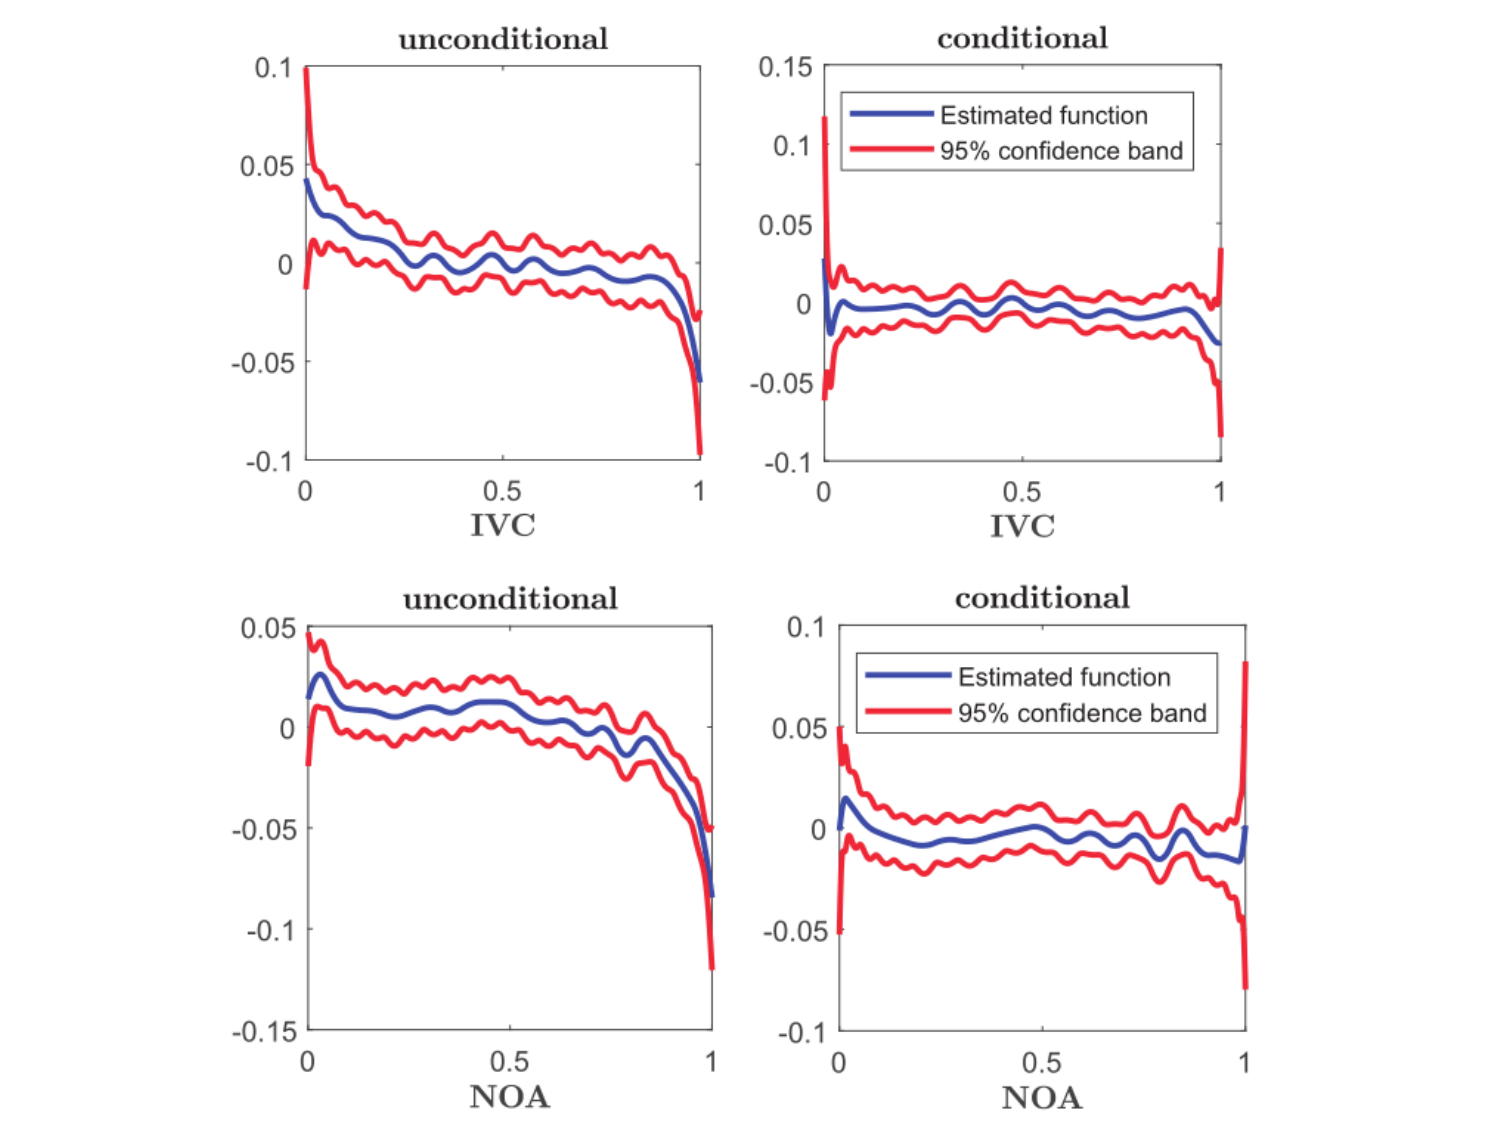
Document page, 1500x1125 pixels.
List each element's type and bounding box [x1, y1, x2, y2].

picture [217, 0, 1283, 1125]
